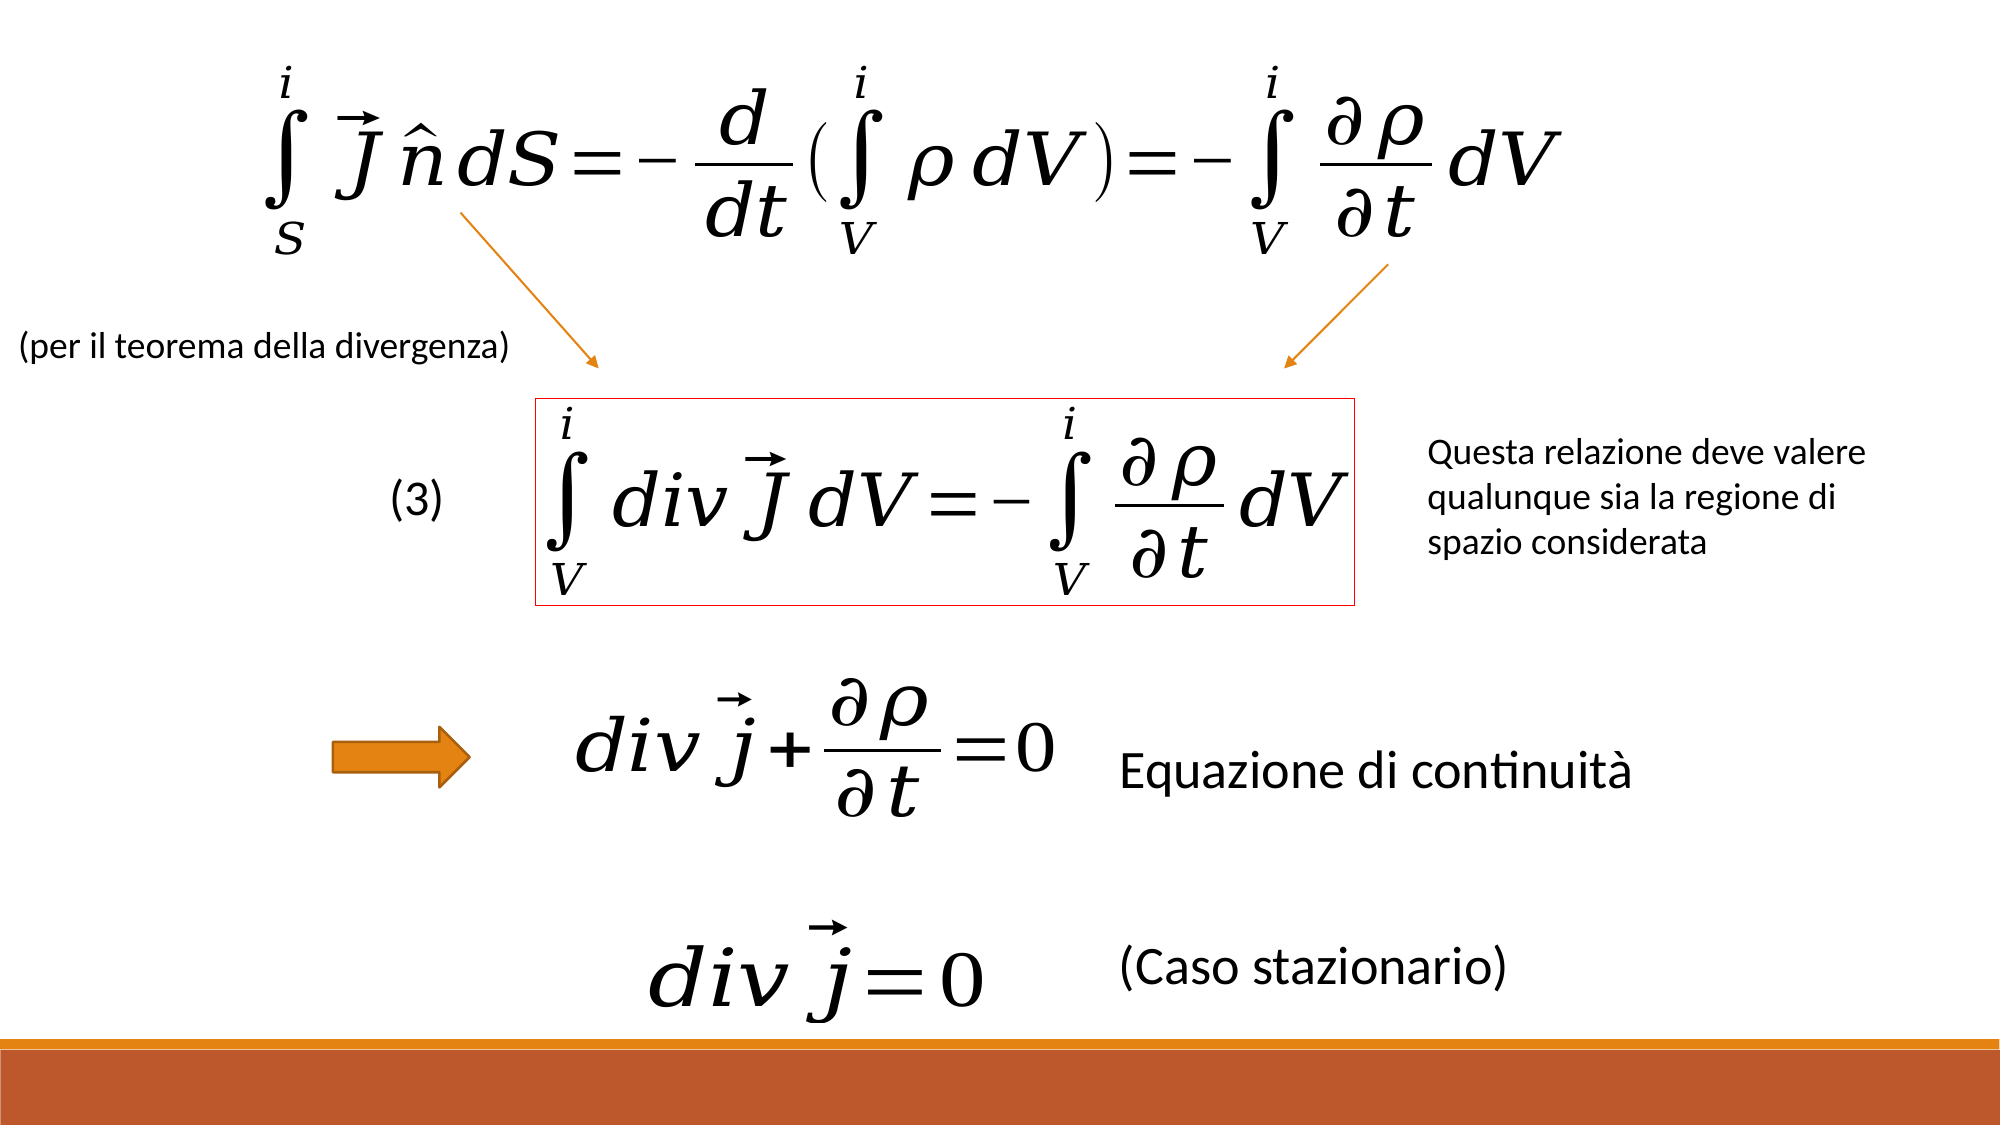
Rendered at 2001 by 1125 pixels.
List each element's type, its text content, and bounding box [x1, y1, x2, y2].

text_box Questa relazione deve valere qualunque sia la regione di spazio considerata [1412, 419, 1891, 570]
text_box Equazione di continuità [1104, 726, 1649, 807]
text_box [459, 212, 600, 369]
text_box (per il teorema della divergenza) [3, 313, 459, 374]
text_box (Caso stazionario) [1104, 922, 1525, 1003]
text_box [331, 725, 471, 789]
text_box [1283, 263, 1389, 369]
text_box (3) [374, 457, 460, 533]
